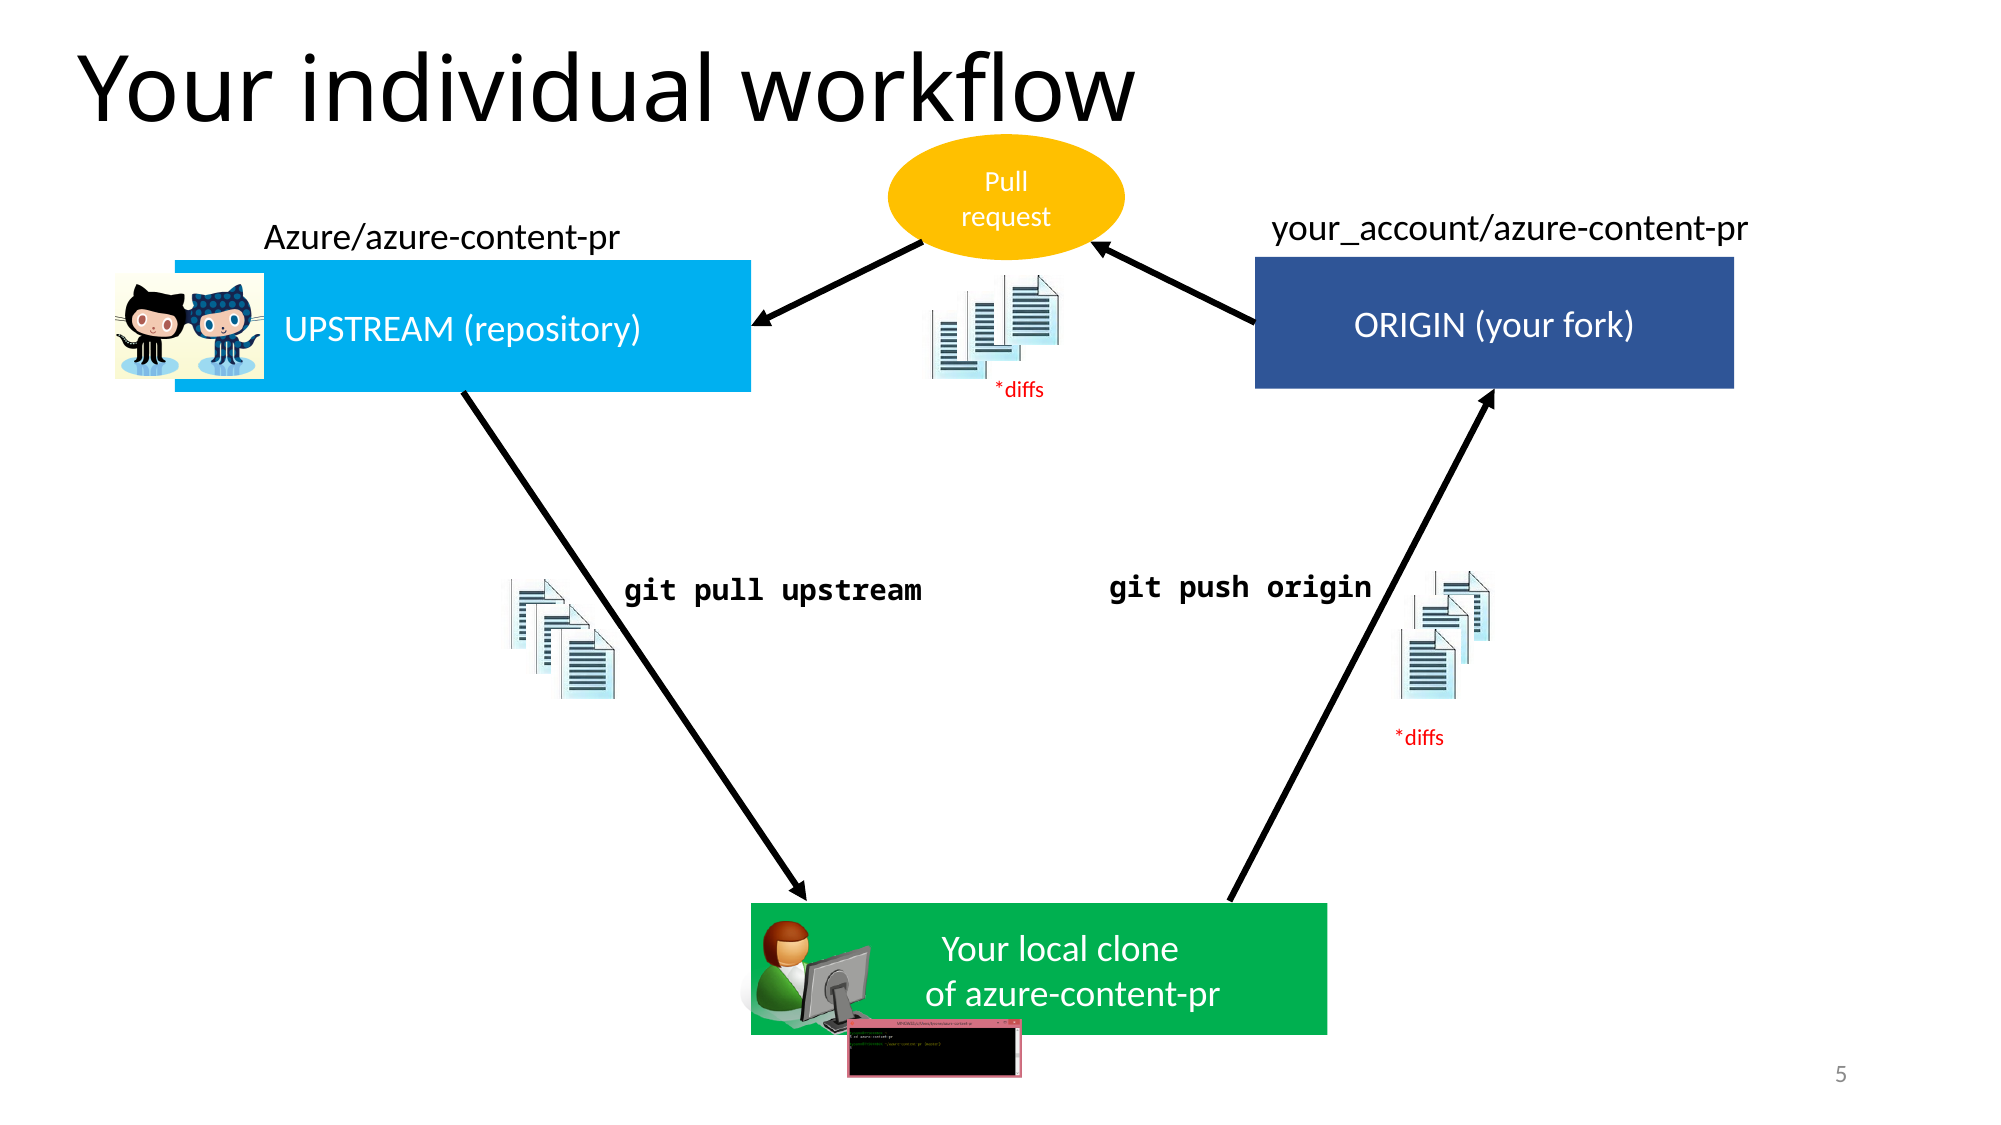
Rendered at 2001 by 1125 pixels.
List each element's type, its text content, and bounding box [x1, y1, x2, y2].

text_box UPSTREAM (repository) [174, 259, 752, 393]
slide_number 5 [1412, 1042, 1863, 1103]
text_box Azure/azure-content-pr [249, 204, 725, 265]
text_box *diffs [978, 367, 1073, 410]
picture [738, 900, 1022, 1079]
text_box Pull request [886, 133, 1126, 262]
picture [1391, 571, 1495, 699]
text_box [1229, 388, 1495, 901]
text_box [1090, 241, 1255, 323]
text_box git pull upstream [807, 563, 995, 614]
picture [500, 579, 620, 699]
text_box your_account/azure-content-pr [1256, 195, 1814, 256]
title Your individual workflow [62, 16, 1458, 167]
text_box Your local clone of azure-content-pr [875, 902, 1328, 1036]
text_box ORIGIN (your fork) [1254, 256, 1735, 390]
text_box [751, 241, 923, 326]
picture [115, 273, 263, 379]
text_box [463, 391, 807, 901]
text_box git push origin [1094, 560, 1229, 611]
picture [922, 275, 1064, 379]
